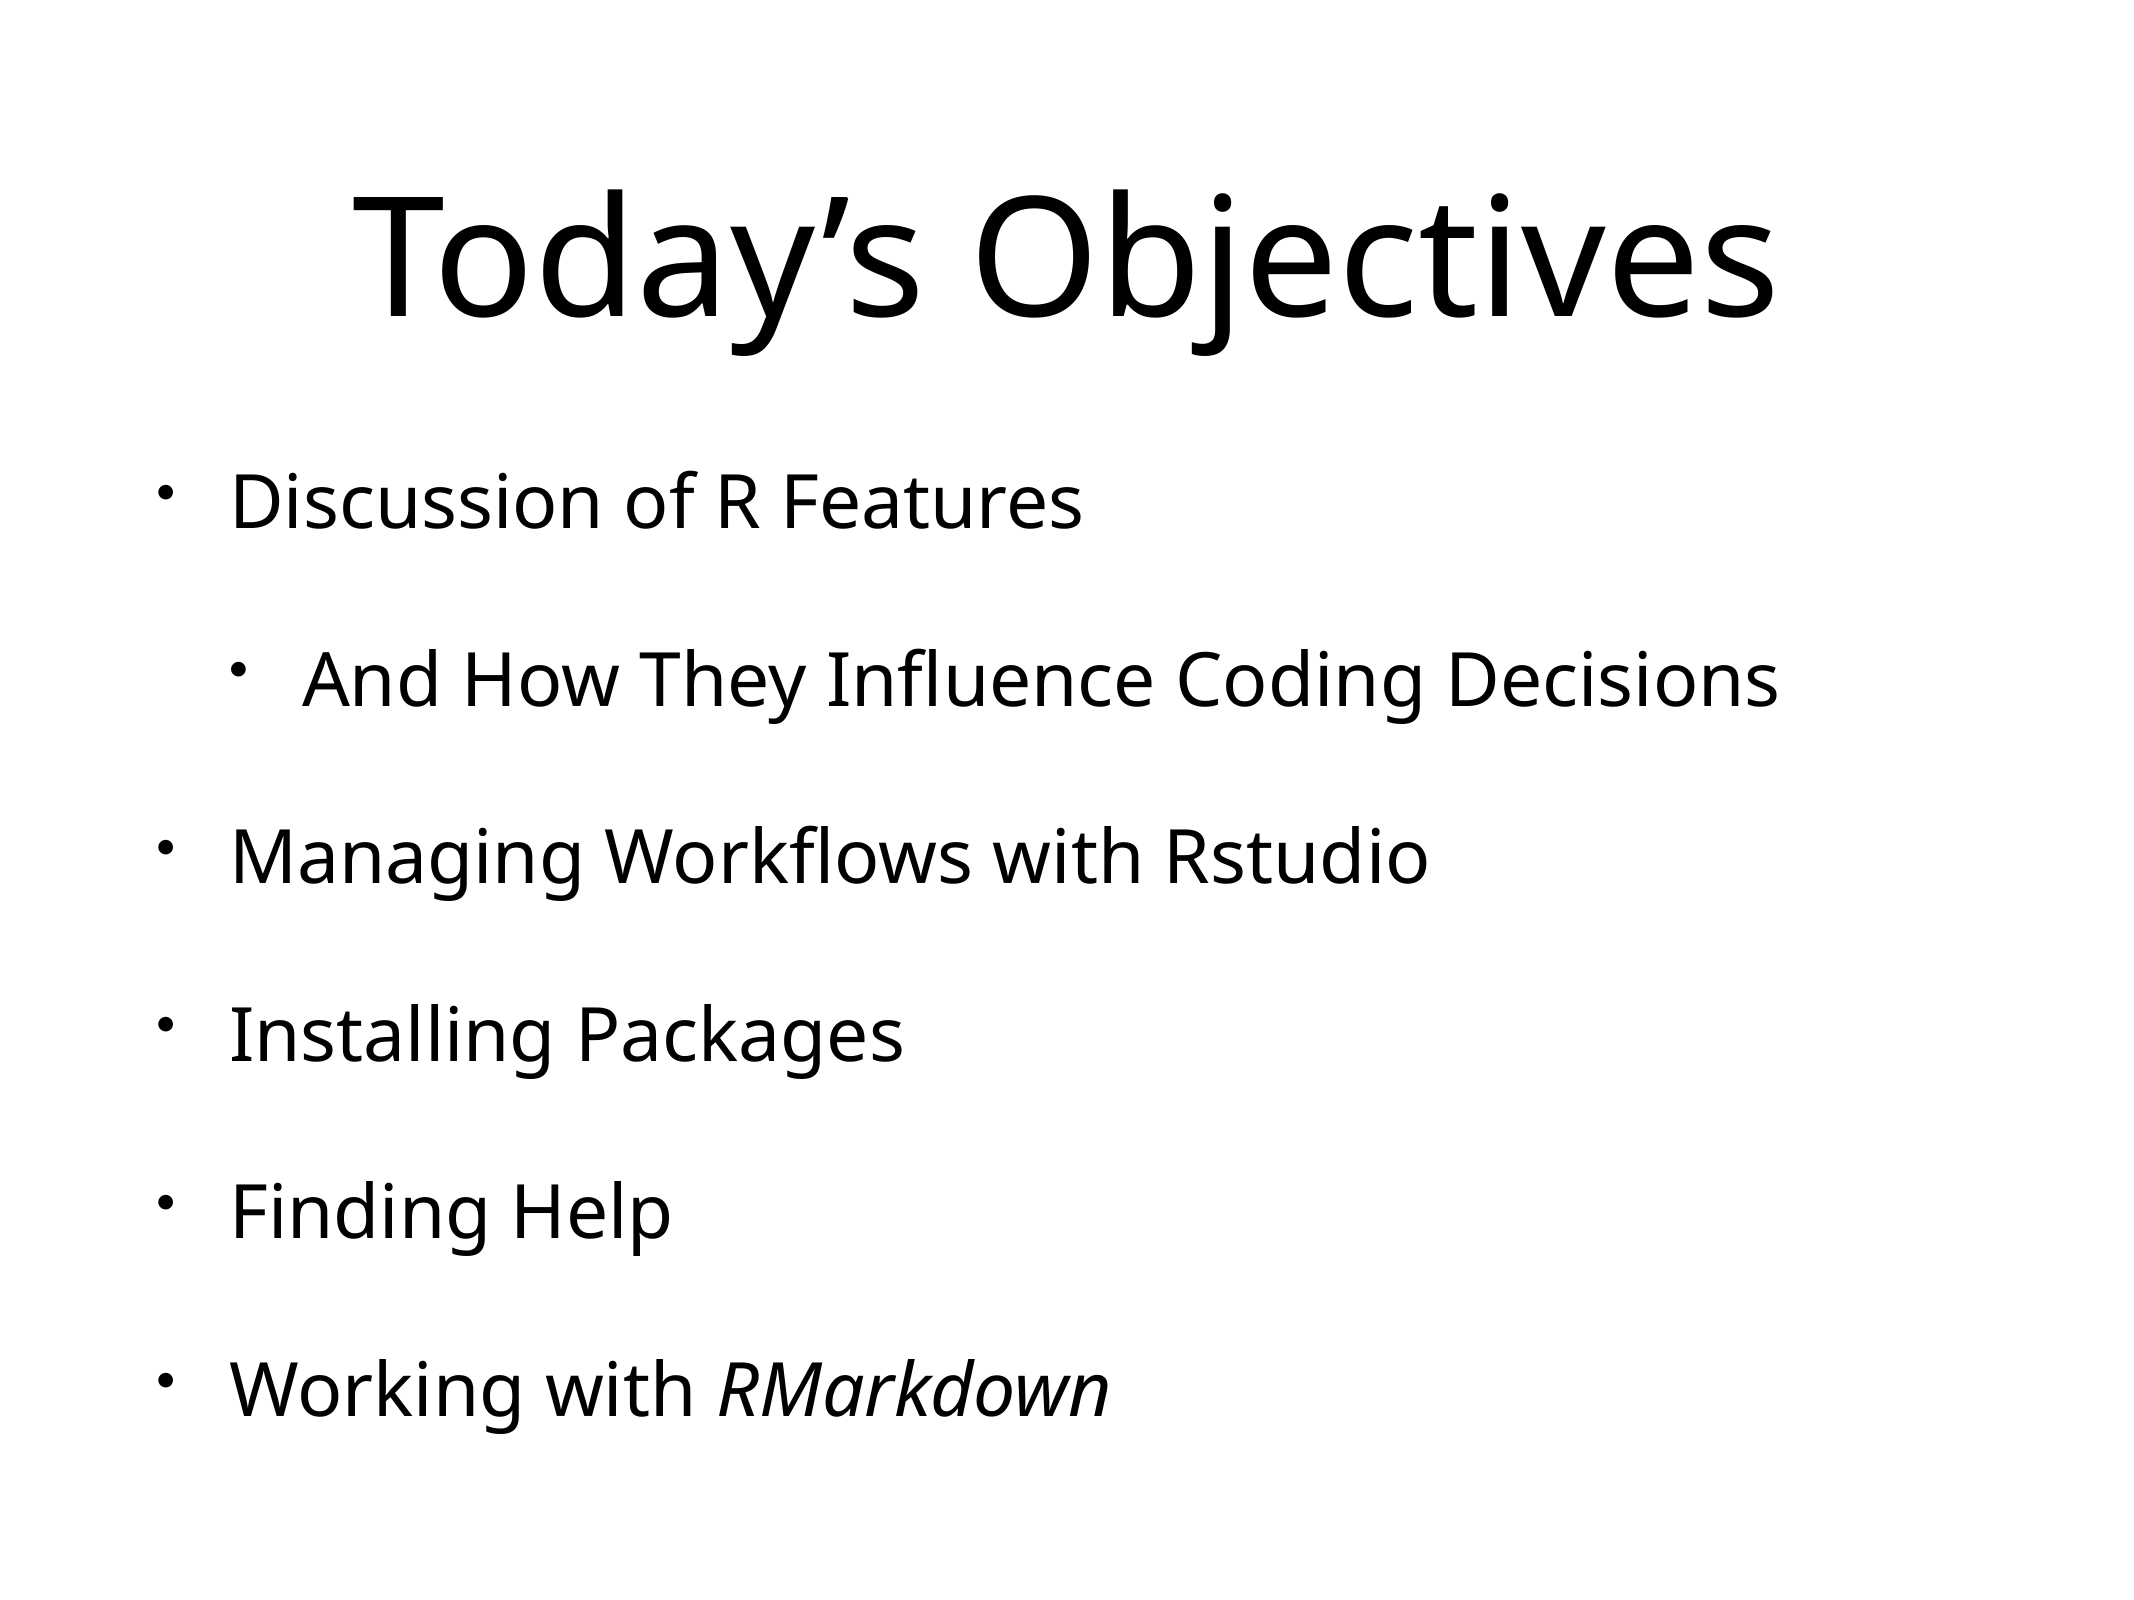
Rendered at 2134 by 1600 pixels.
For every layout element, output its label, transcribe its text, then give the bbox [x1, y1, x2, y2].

title Today’s Objectives [155, 72, 1978, 426]
list Discussion of R Features And How They Influence Coding Decisions Managing Workflows with Rstudio Installing Packages Finding Help Working with RMarkdown [155, 426, 1978, 1459]
